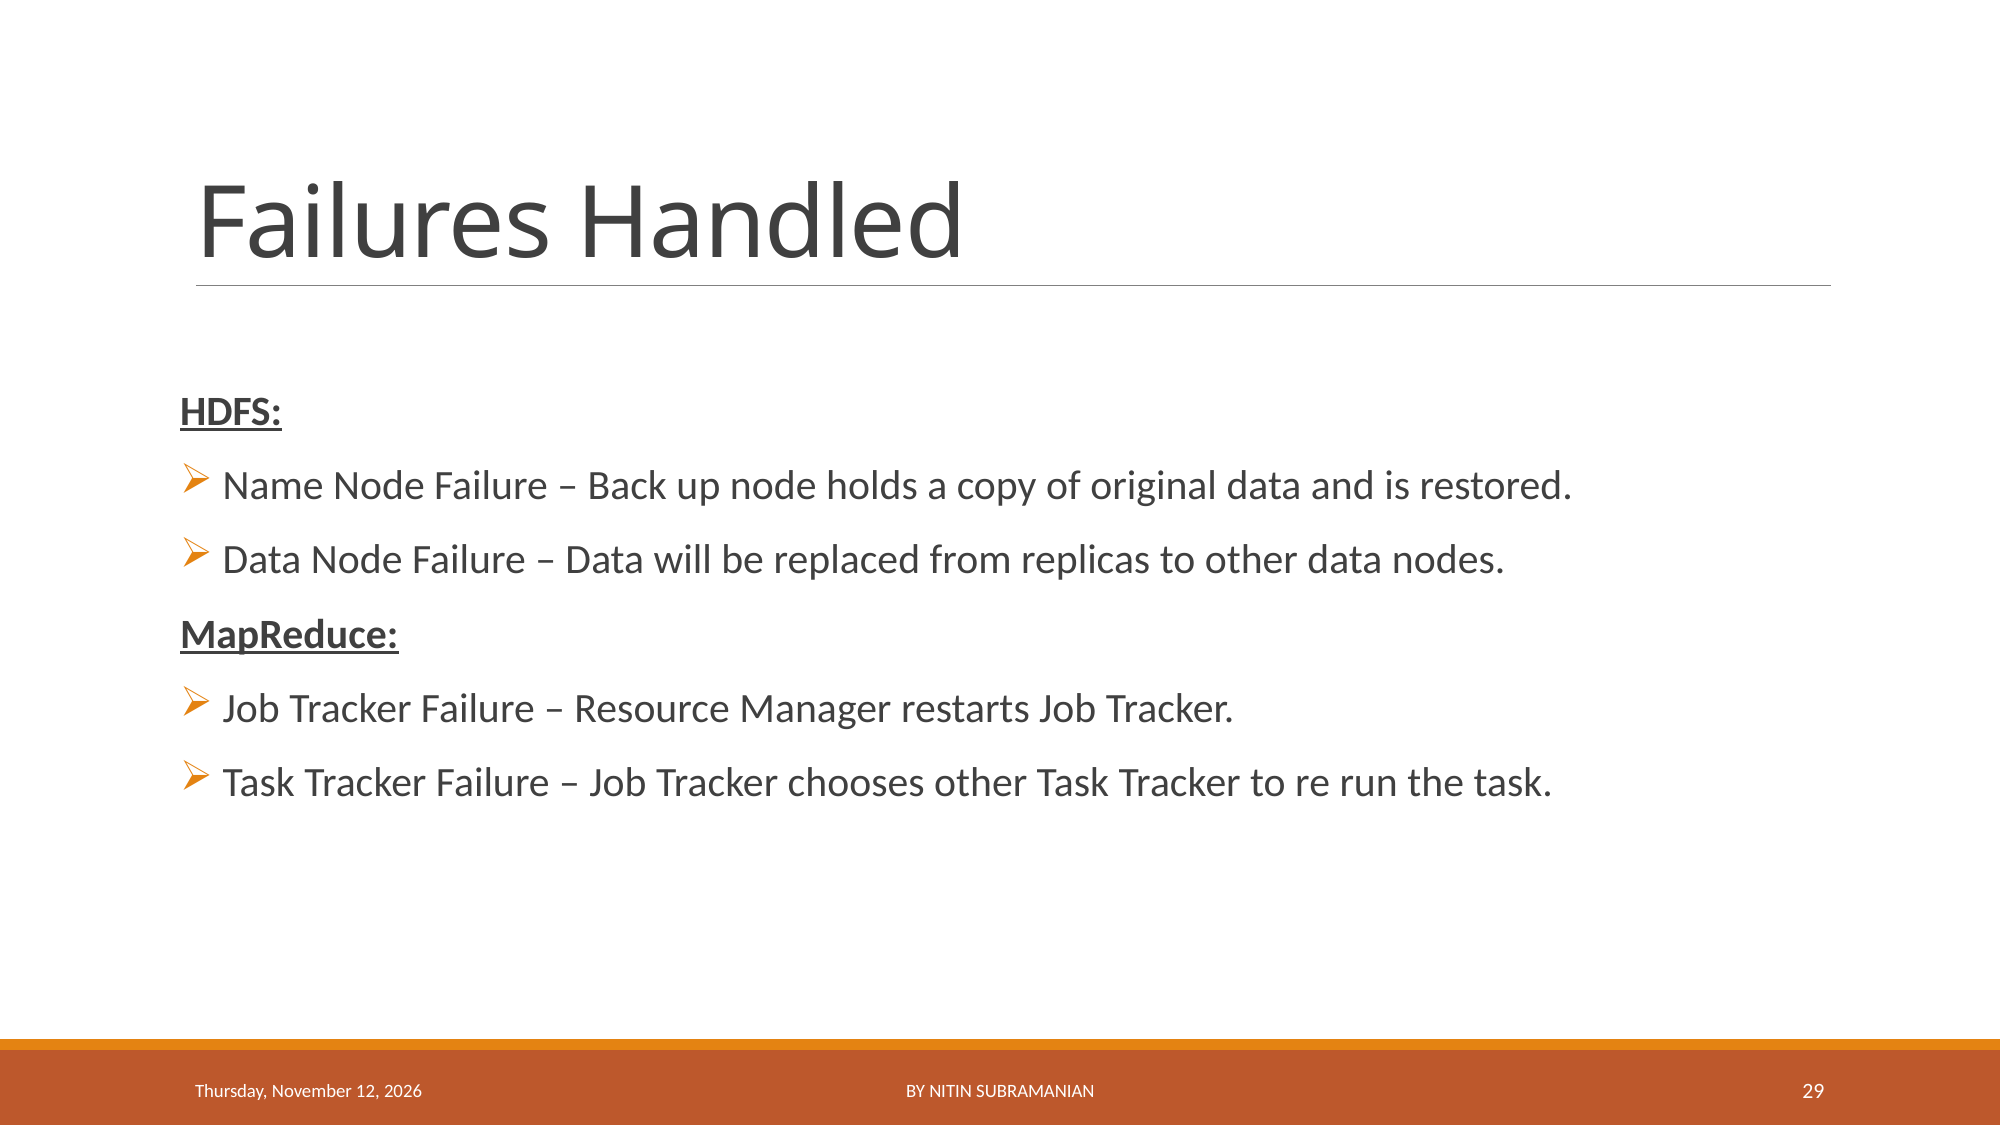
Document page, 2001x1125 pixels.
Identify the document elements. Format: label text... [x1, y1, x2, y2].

footer By Nitin Subramanian [604, 1059, 1396, 1120]
list HDFS: Name Node Failure – Back up node holds a copy of original data and is restored. Data Node Failure – Data will be replaced from replicas to other data nodes. MapReduce: Job Tracker Failure – Resource Manager restarts Job Tracker. Task Tracker Failure – Job Tracker chooses other Task Tracker to re run the task. [180, 302, 1830, 1015]
title Failures Handled [180, 47, 1830, 285]
slide_number 29 [1624, 1059, 1840, 1120]
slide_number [180, 1059, 586, 1120]
